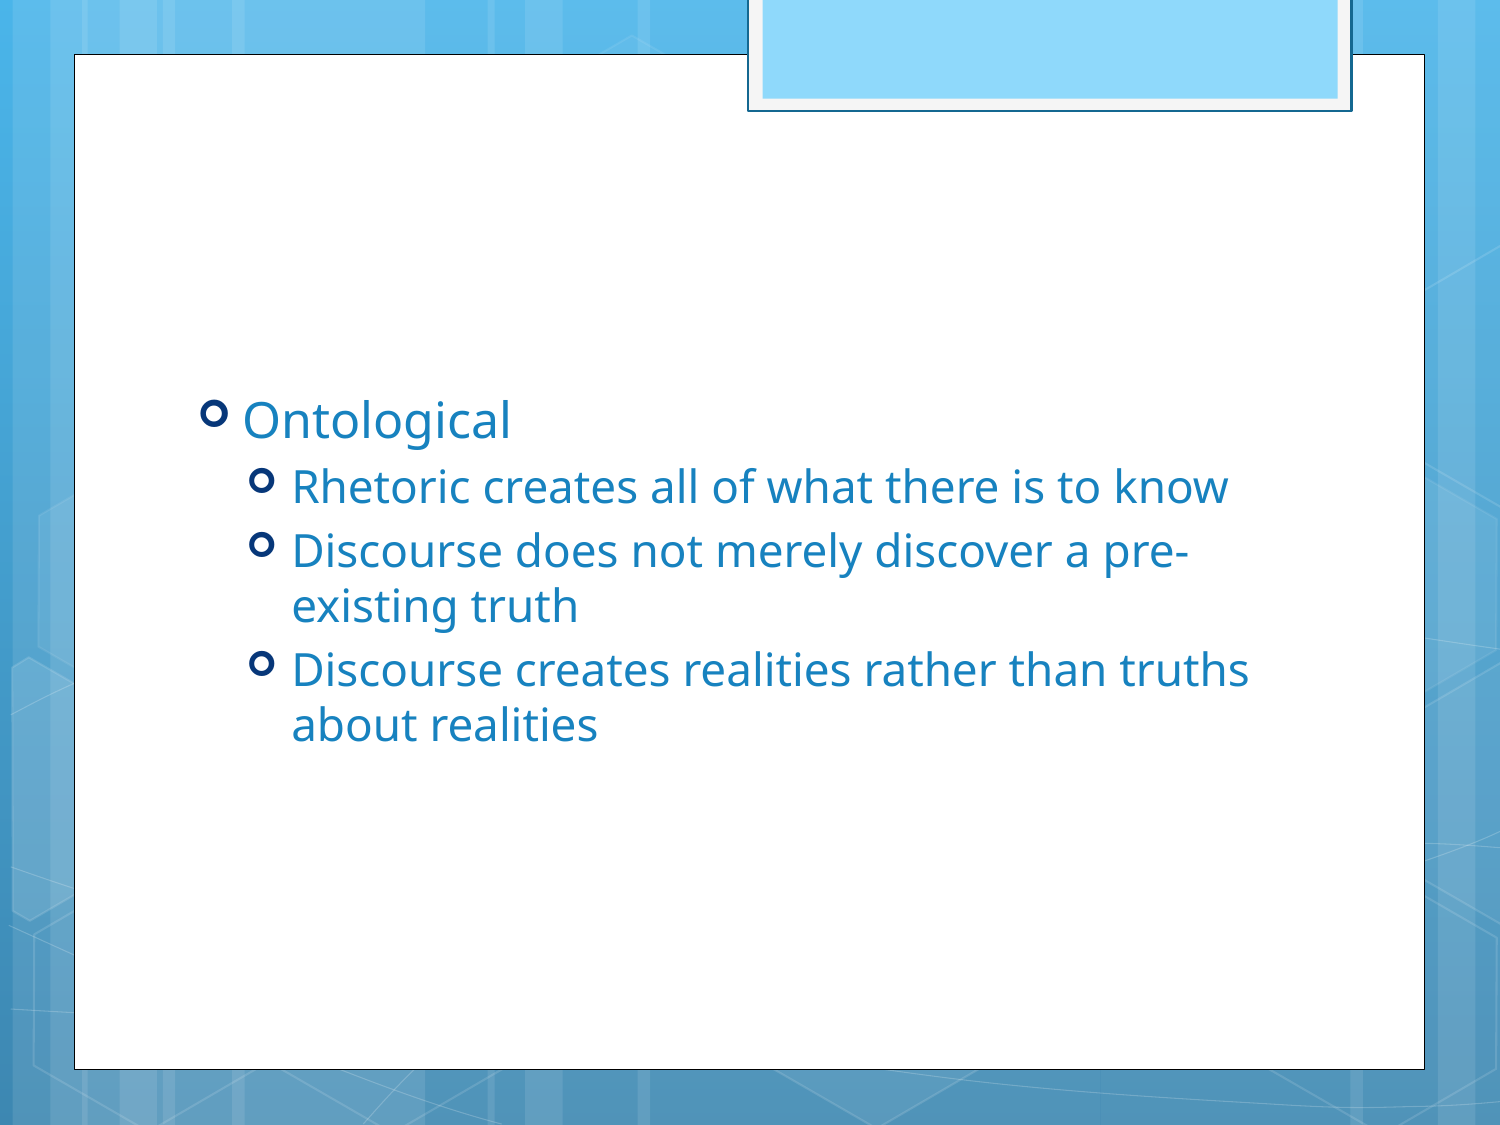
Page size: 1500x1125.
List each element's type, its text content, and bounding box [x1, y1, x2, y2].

list Ontological Rhetoric creates all of what there is to know Discourse does not merely discover a pre-existing truth Discourse creates realities rather than truths about realities [171, 381, 1283, 957]
